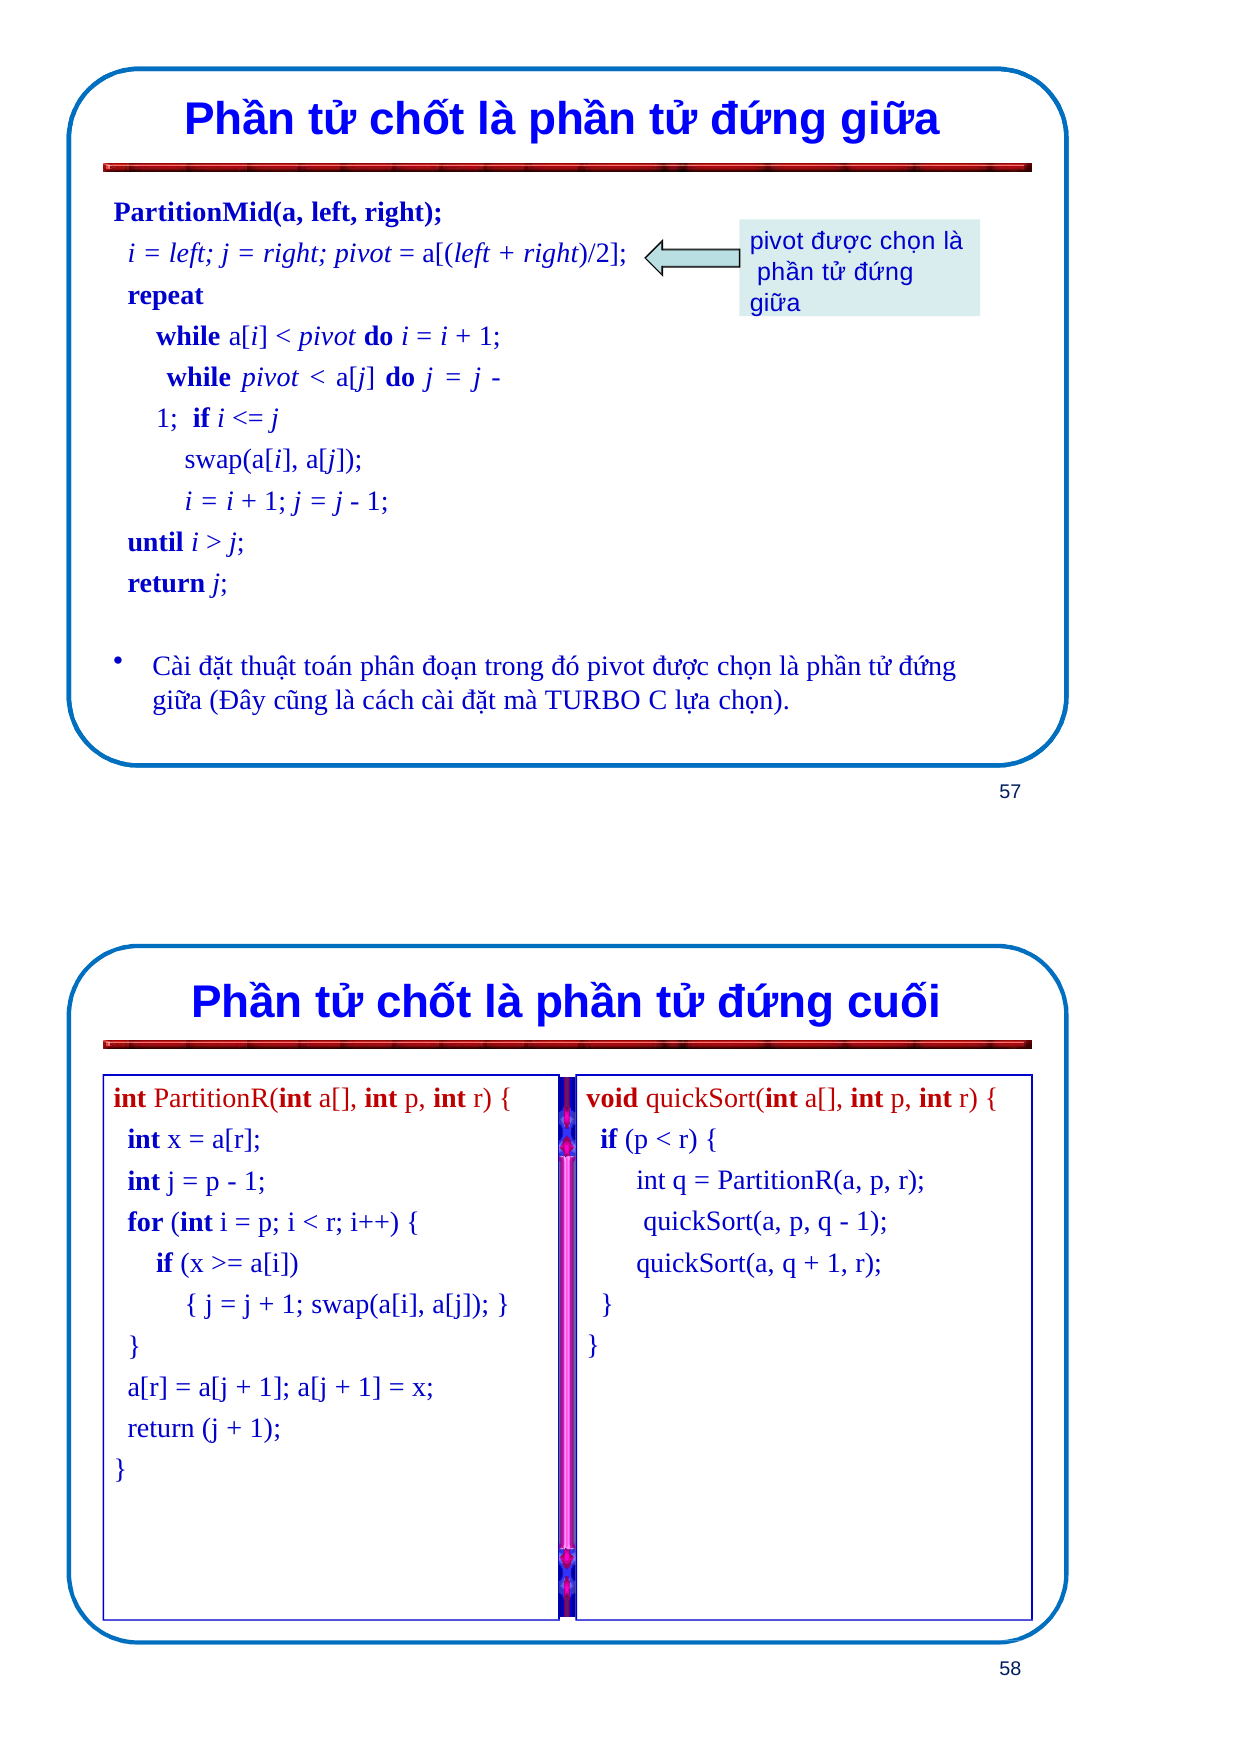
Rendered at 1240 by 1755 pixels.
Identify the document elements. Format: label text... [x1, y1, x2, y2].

text_box 58 [997, 1655, 1024, 1680]
text_box pivot được chọn là phần tử đứng giữa [739, 219, 981, 317]
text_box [66, 943, 1069, 1646]
picture [103, 163, 1032, 172]
text_box 57 [997, 776, 1024, 803]
text_box PartitionMid(a, left, right); i = left; j = right; pivot = a[(left + right)/2]; repeat while a[i] < pivot do i = i + 1; while pivot < a[j] do j = j - 1; if i <= j swap(a[i], a[j]); i = i + 1; j = j - 1; until i > j; return j; [111, 184, 633, 599]
text_box Phần tử chốt là phần tử đứng giữa [111, 77, 1015, 144]
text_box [643, 238, 741, 278]
text_box Cài đặt thuật toán phân đoạn trong đó pivot được chọn là phần tử đứng giữa (Đây cũng là cách cài đặt mà TURBO C lựa chọn). [111, 645, 967, 716]
